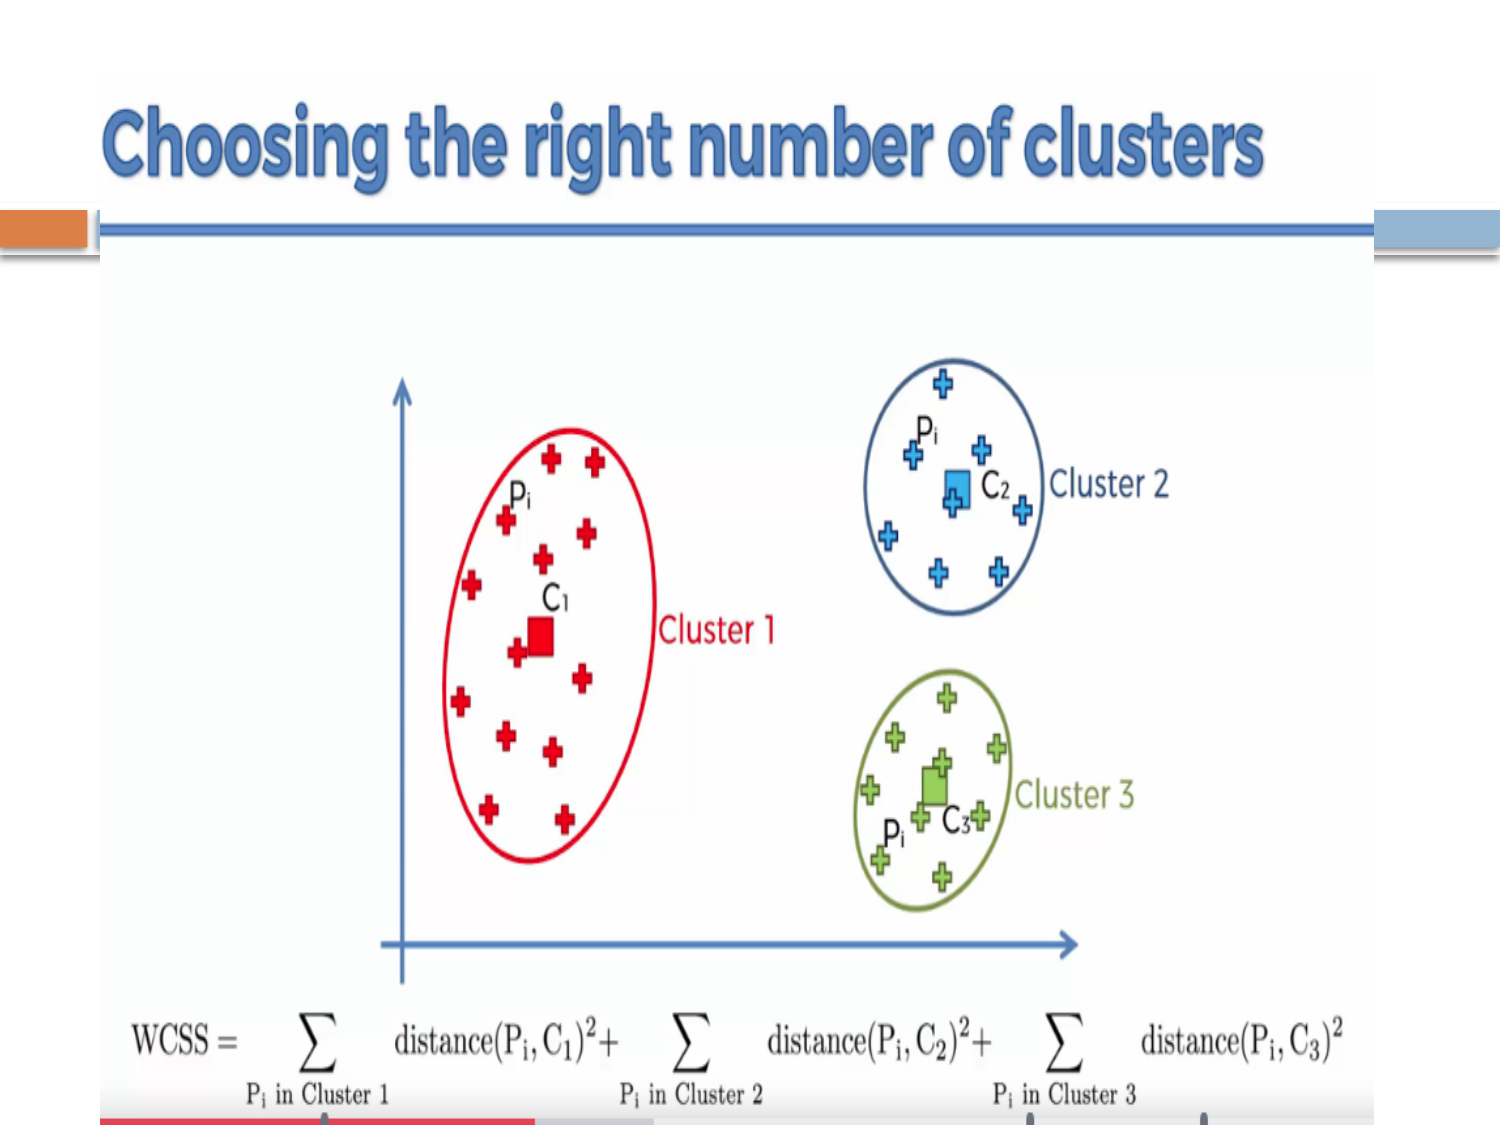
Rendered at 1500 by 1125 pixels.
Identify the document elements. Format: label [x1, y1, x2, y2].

list [100, 72, 1374, 1125]
